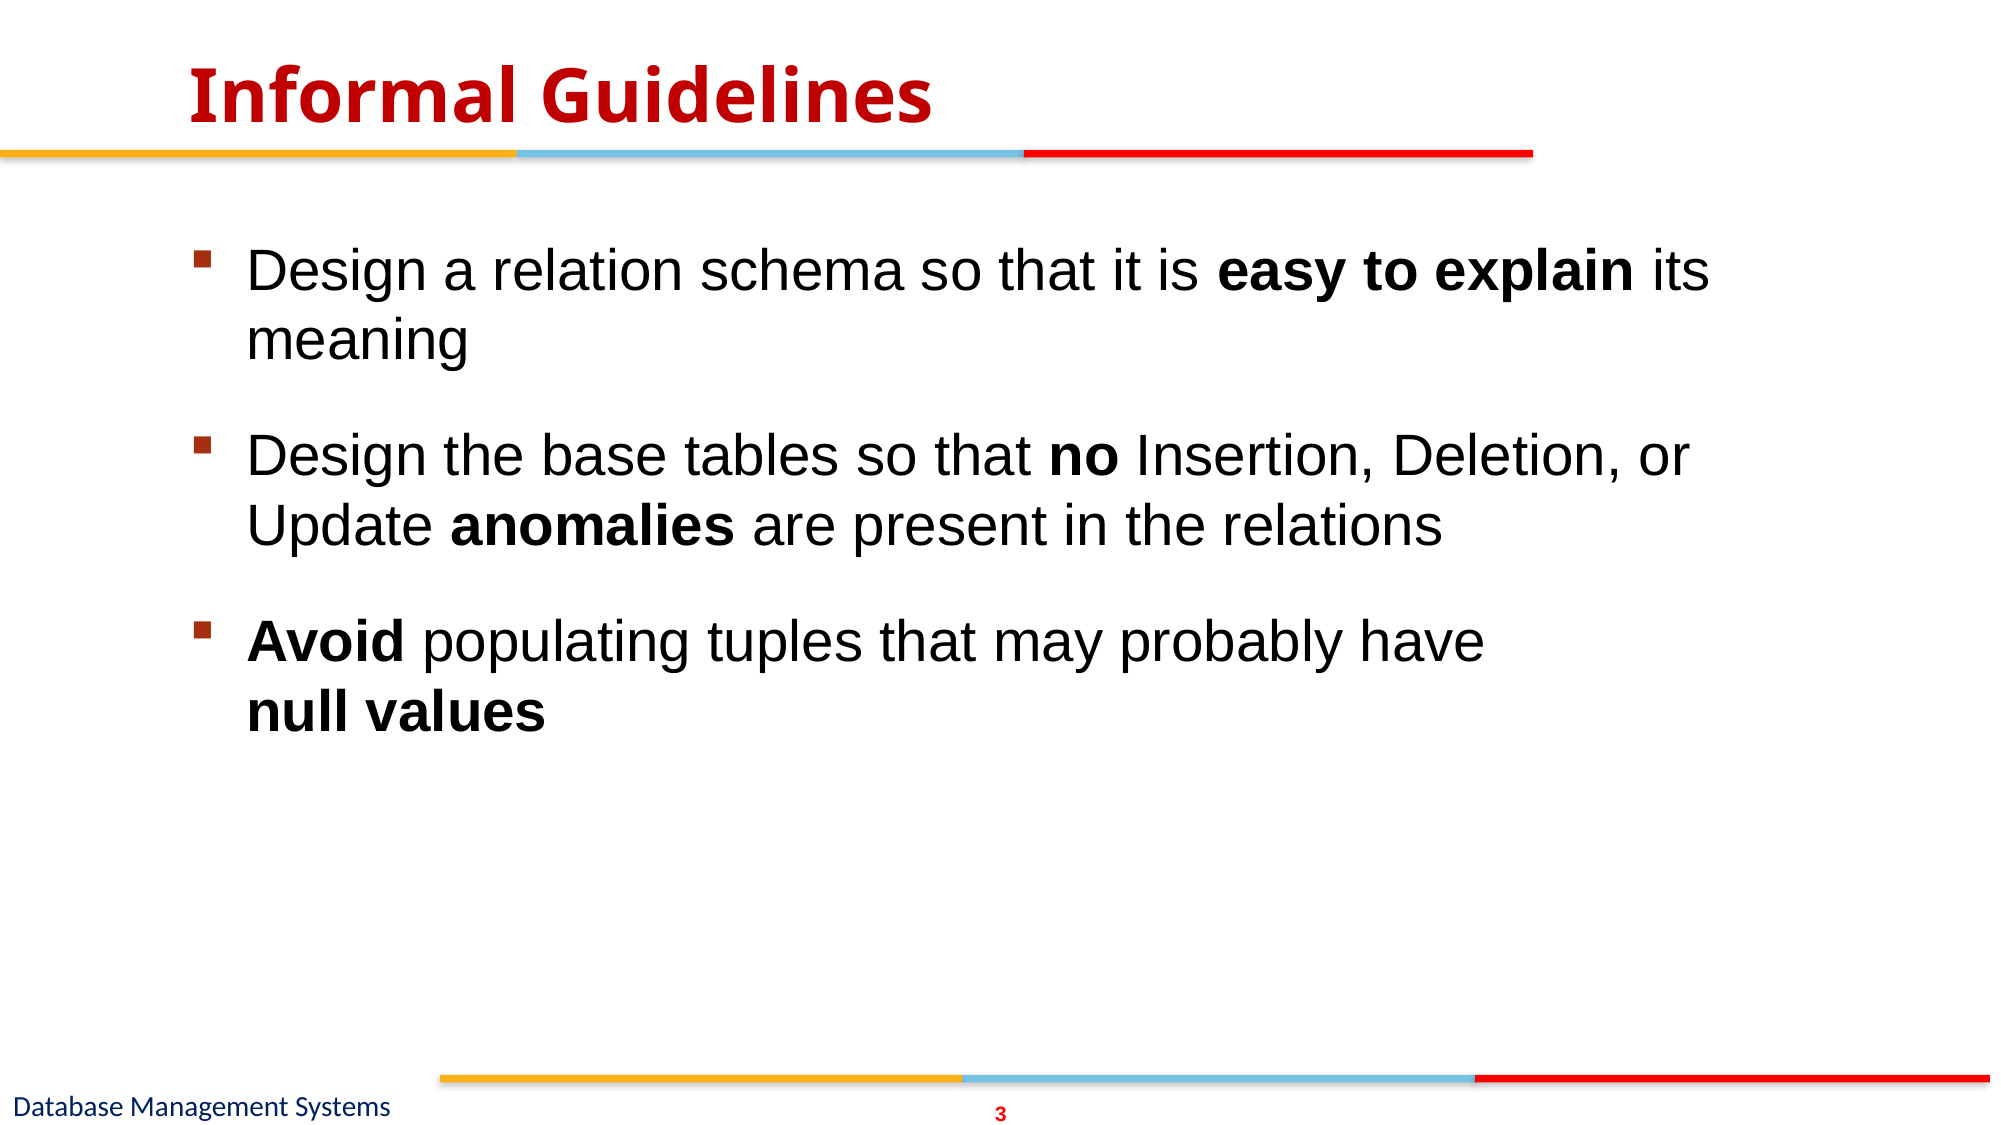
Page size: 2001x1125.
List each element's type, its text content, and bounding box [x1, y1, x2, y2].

slide_number 3 [87, 129, 216, 190]
list Design a relation schema so that it is easy to explain its meaning Design the base tables so that no Insertion, Deletion, or Update anomalies are present in the relations Avoid populating tuples that may probably have null values [174, 224, 1763, 1010]
title Informal Guidelines [174, 39, 1613, 167]
